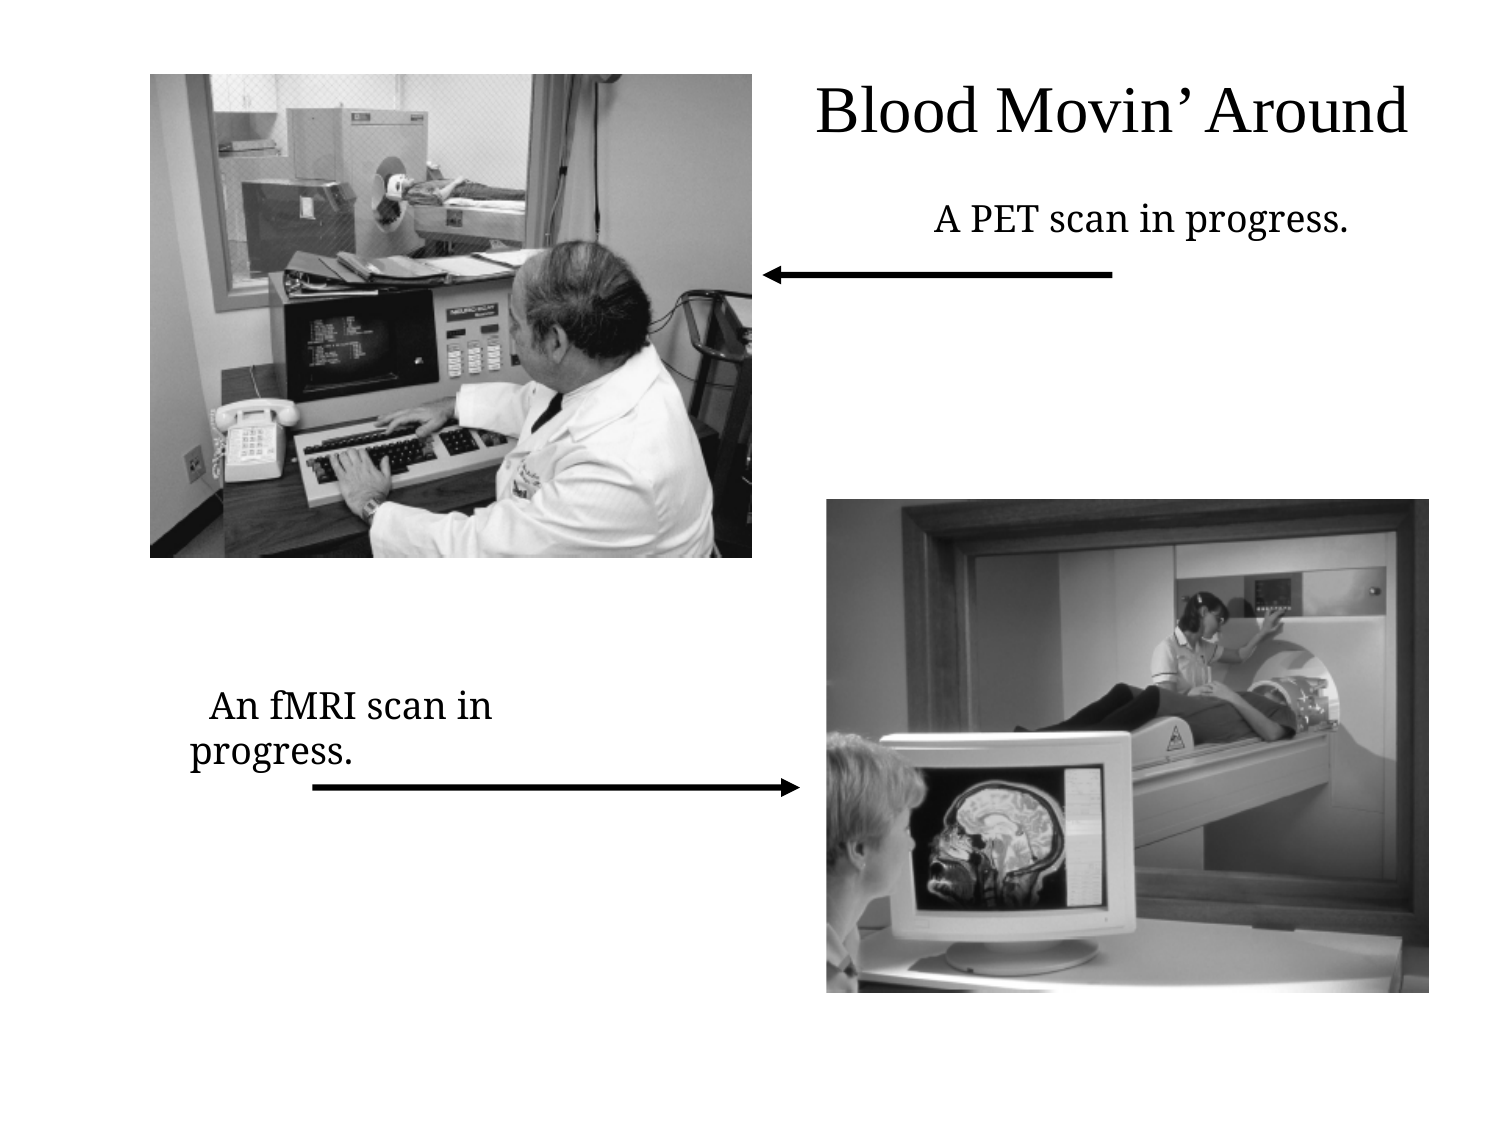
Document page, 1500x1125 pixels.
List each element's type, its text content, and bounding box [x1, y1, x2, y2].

text_box [762, 268, 1113, 282]
text_box [312, 781, 800, 794]
picture [149, 74, 752, 558]
picture [824, 499, 1429, 993]
text_box A PET scan in progress. [900, 188, 1400, 248]
title Blood Movin’ Around [518, 24, 1500, 188]
text_box An fMRI scan in progress. [174, 674, 675, 780]
